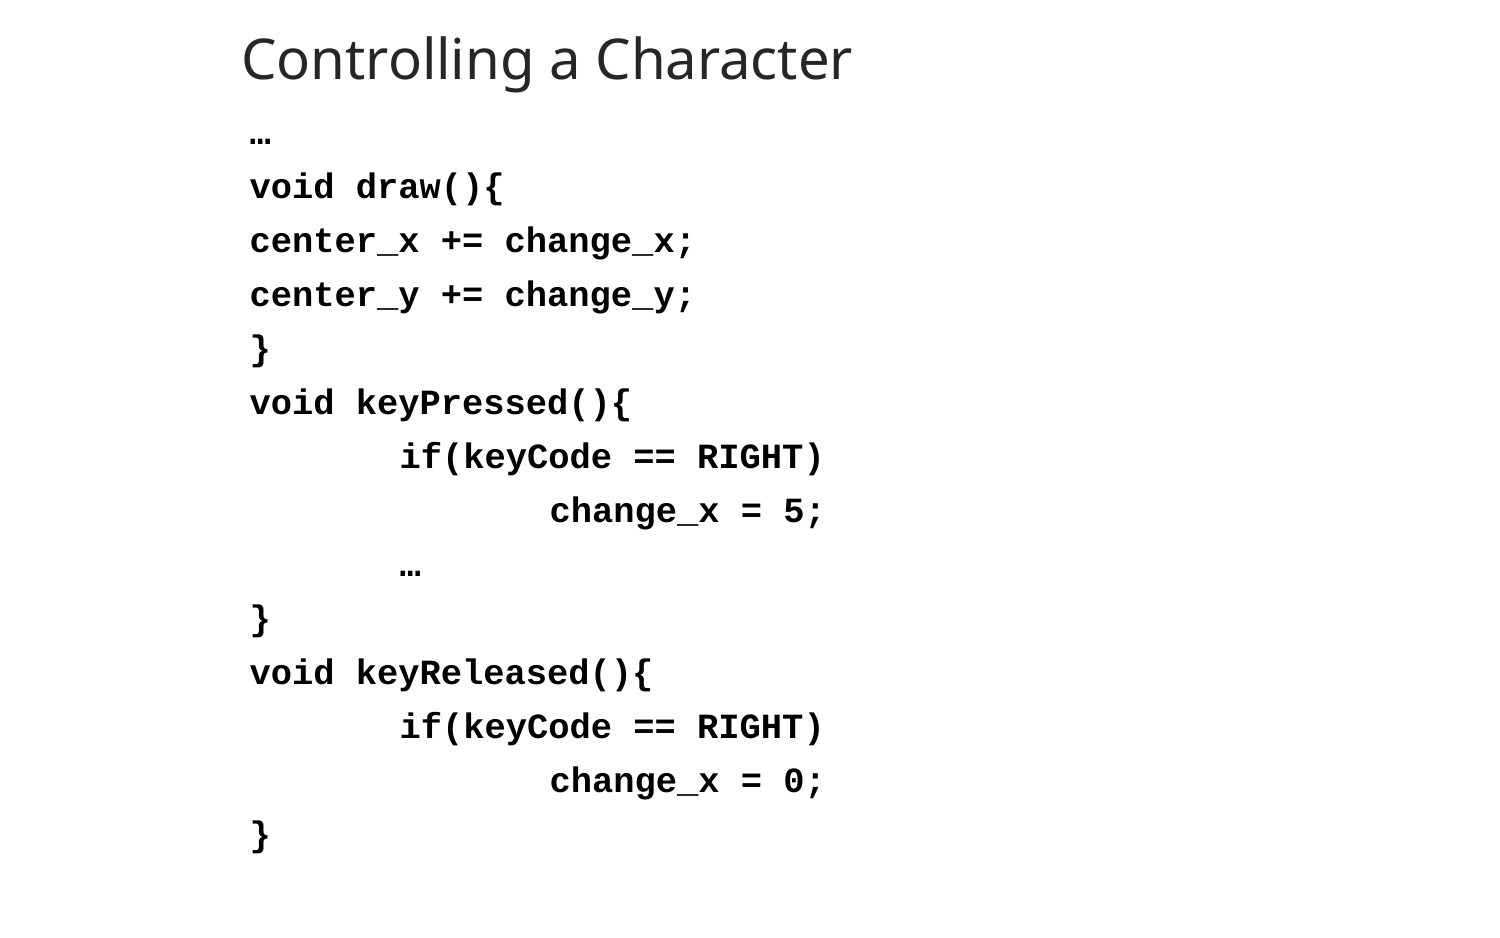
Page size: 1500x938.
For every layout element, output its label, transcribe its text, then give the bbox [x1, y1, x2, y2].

list … void draw(){ center_x += change_x; center_y += change_y; } void keyPressed(){ if(keyCode == RIGHT) change_x = 5; … } void keyReleased(){ if(keyCode == RIGHT) change_x = 0; } [234, 107, 1500, 938]
text_box Controlling a Character [226, 16, 1325, 108]
